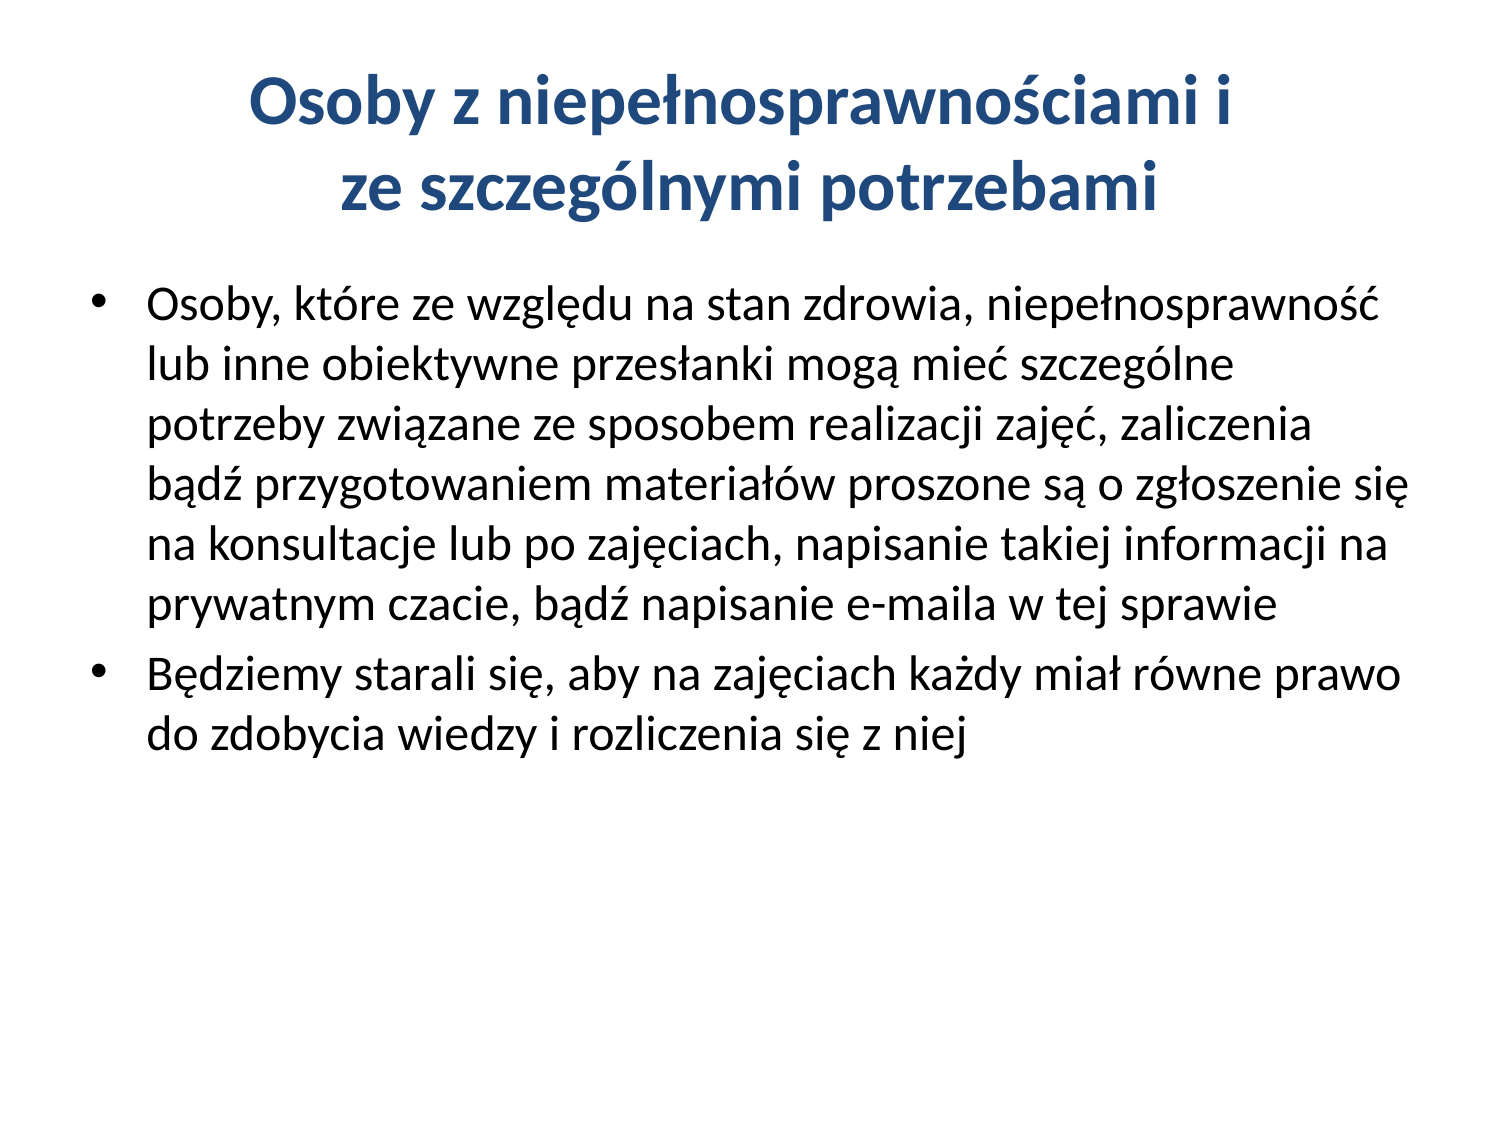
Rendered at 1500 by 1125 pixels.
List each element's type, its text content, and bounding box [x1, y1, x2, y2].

title Osoby z niepełnosprawnościami i ze szczególnymi potrzebami [75, 45, 1425, 233]
list Osoby, które ze względu na stan zdrowia, niepełnosprawność lub inne obiektywne przesłanki mogą mieć szczególne potrzeby związane ze sposobem realizacji zajęć, zaliczenia bądź przygotowaniem materiałów proszone są o zgłoszenie się na konsultacje lub po zajęciach, napisanie takiej informacji na prywatnym czacie, bądź napisanie e-maila w tej sprawie Będziemy starali się, aby na zajęciach każdy miał równe prawo do zdobycia wiedzy i rozliczenia się z niej [75, 262, 1425, 1005]
